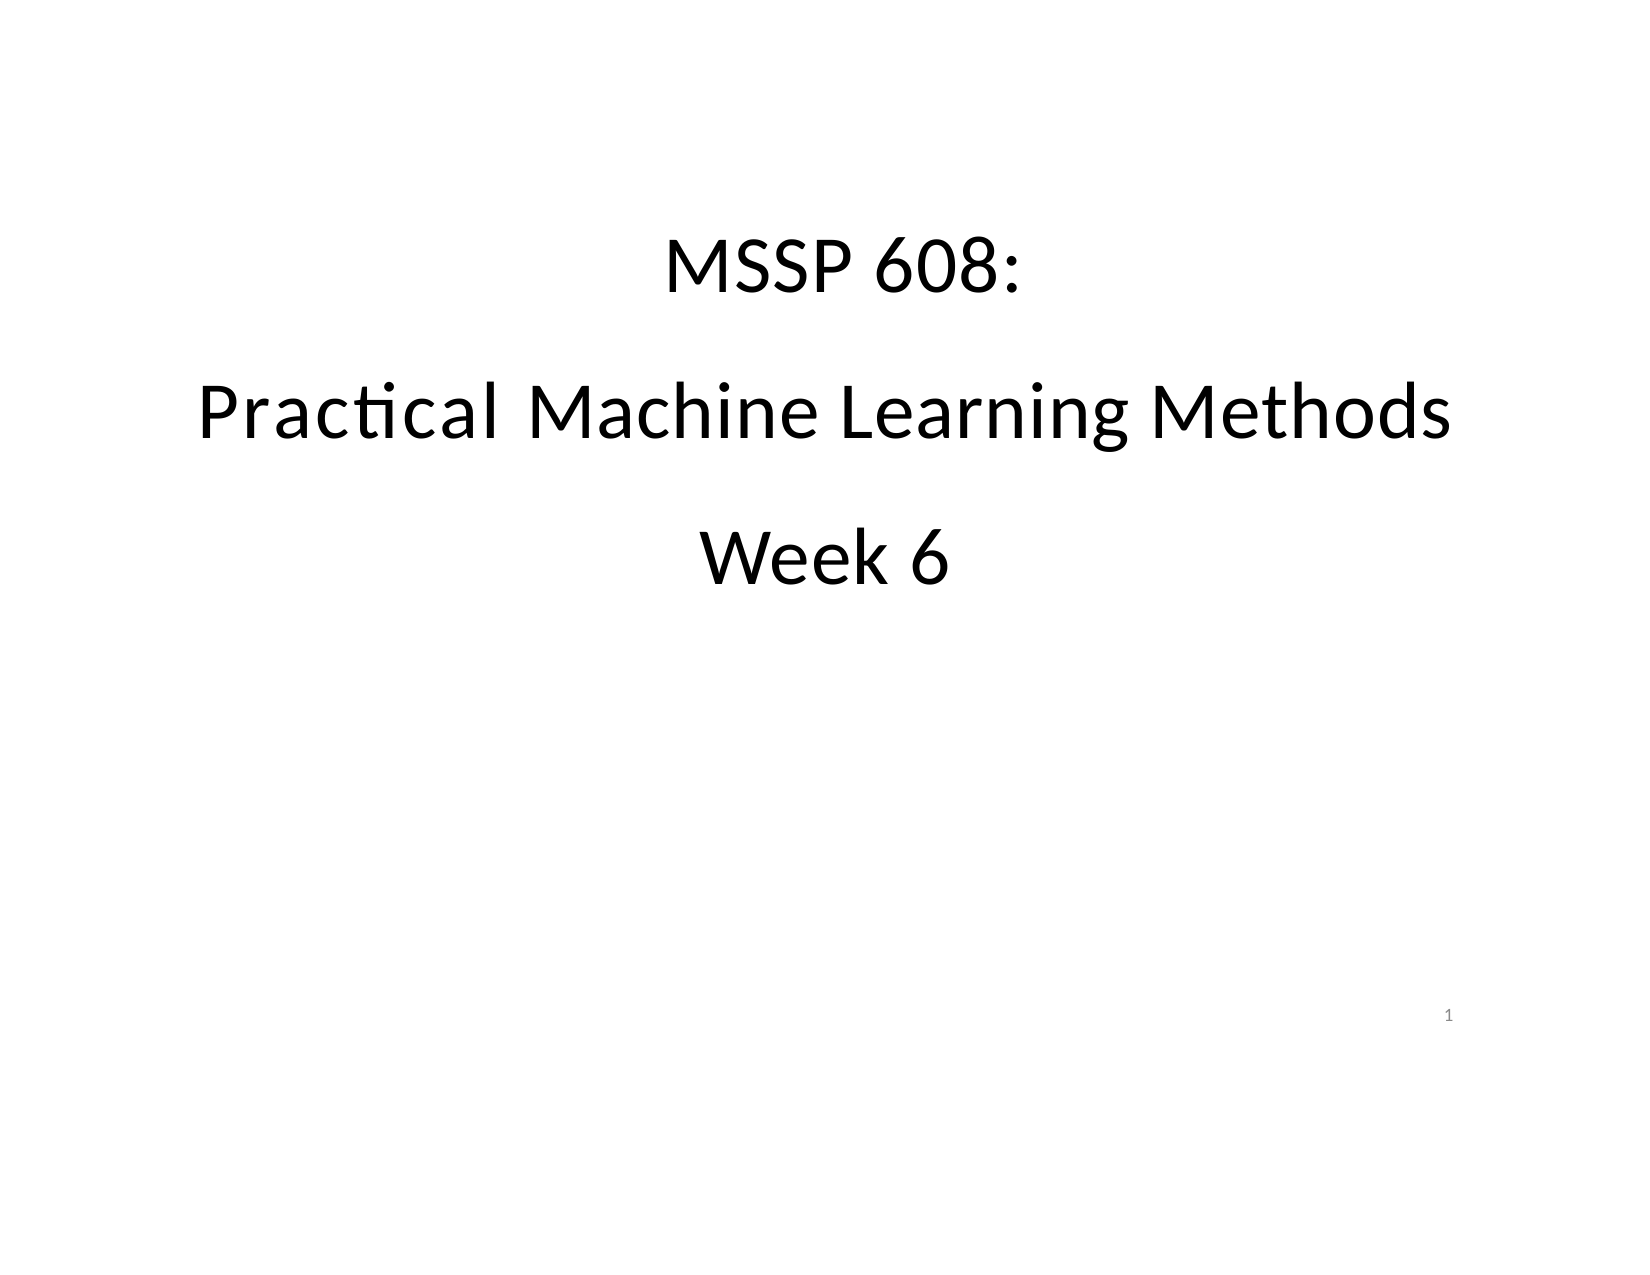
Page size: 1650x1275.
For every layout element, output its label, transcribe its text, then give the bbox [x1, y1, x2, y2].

text_box 1 [1437, 1001, 1462, 1026]
title MSSP 608: Practical Machine Learning Methods Week 6 [156, 150, 1494, 1138]
